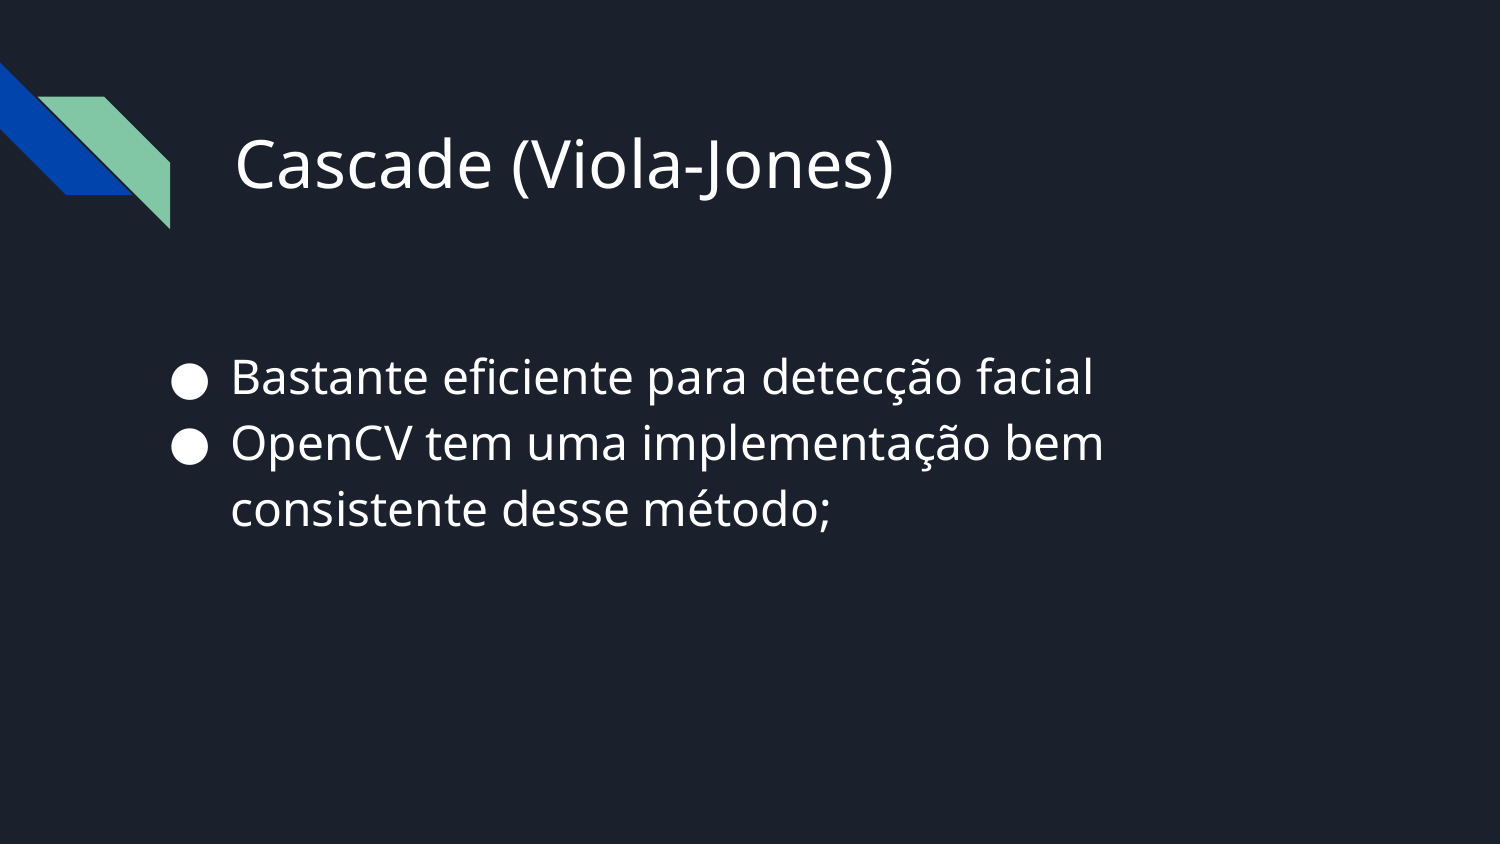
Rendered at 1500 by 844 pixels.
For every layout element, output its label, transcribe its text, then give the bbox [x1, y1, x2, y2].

list Cascade (Viola-Jones) [219, 94, 1219, 283]
list Bastante eficiente para detecção facial OpenCV tem uma implementação bem consistente desse método; [140, 323, 1298, 594]
